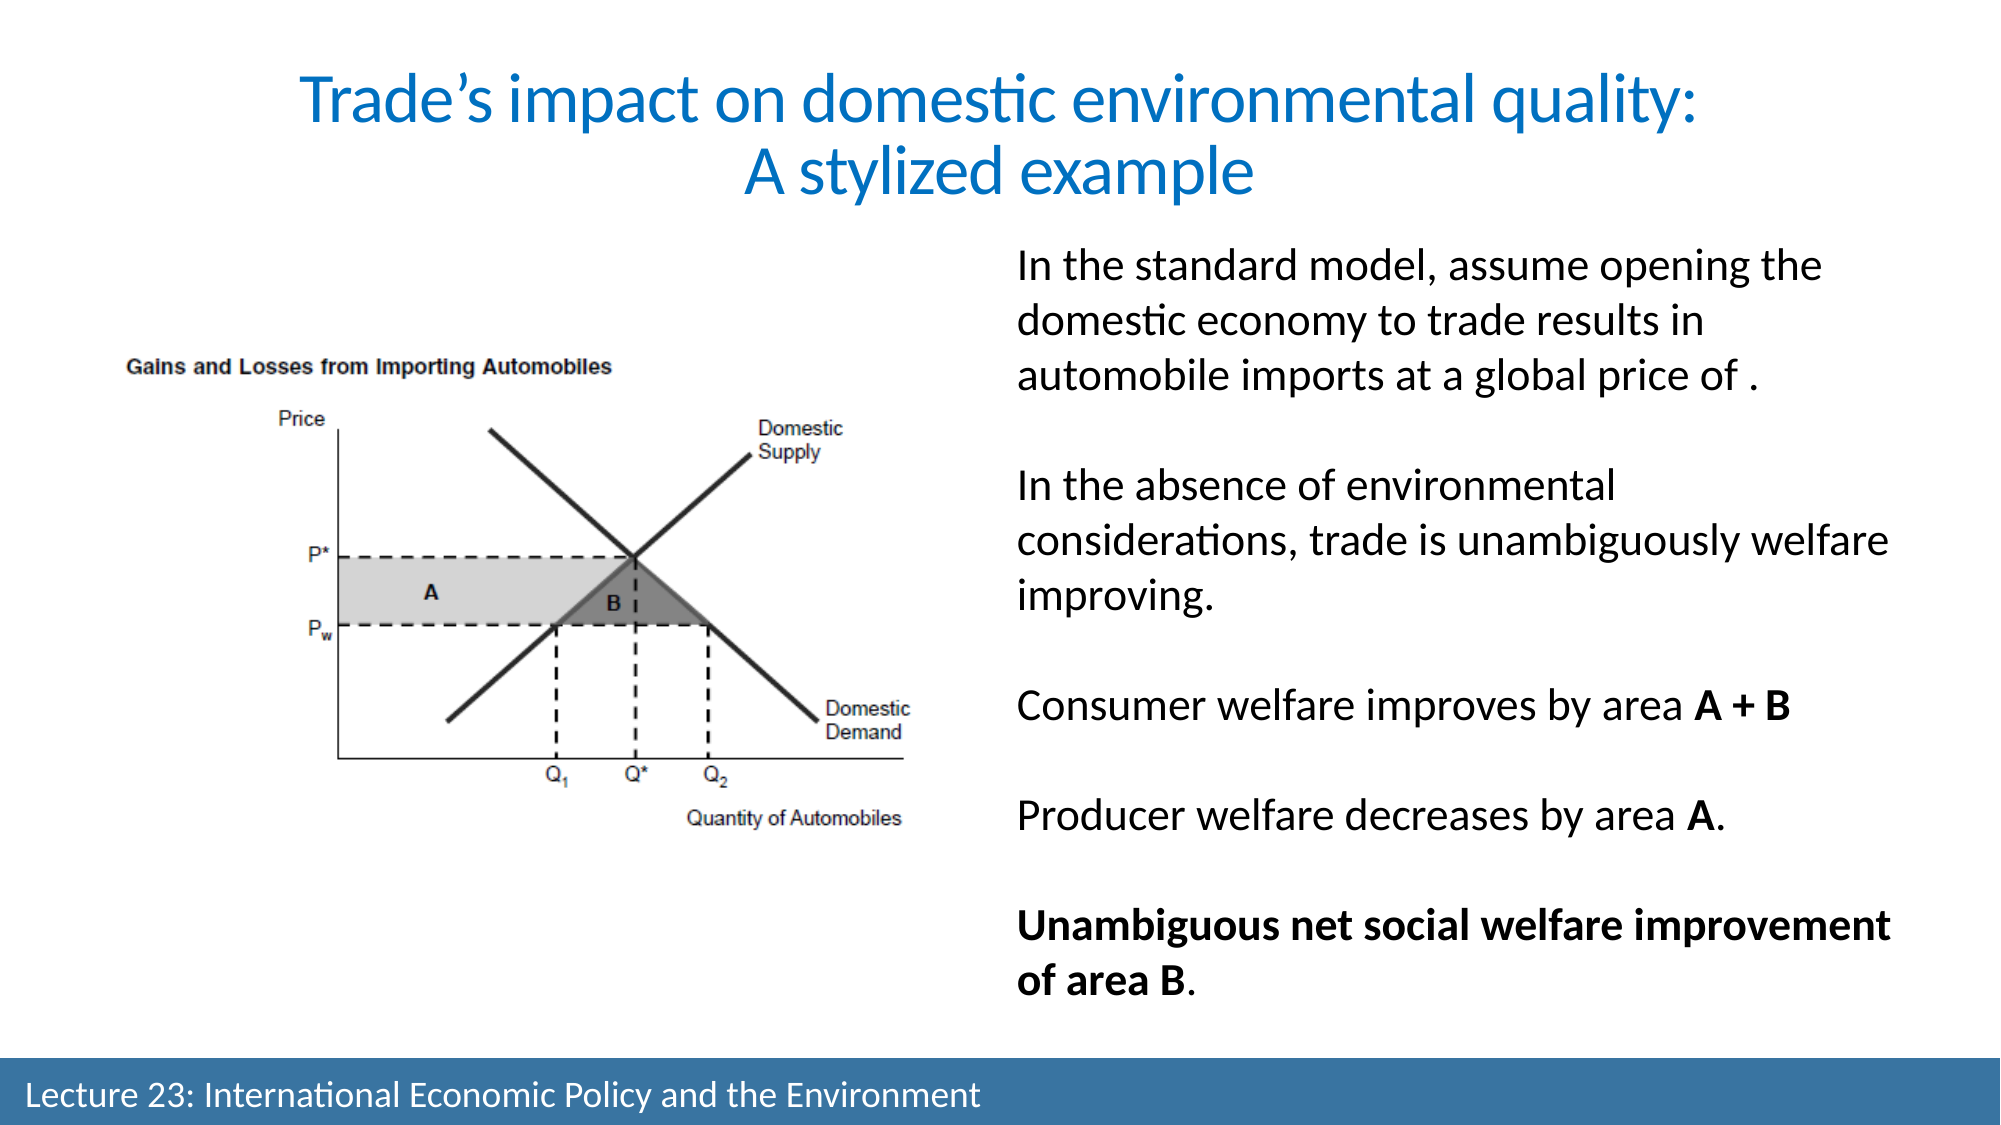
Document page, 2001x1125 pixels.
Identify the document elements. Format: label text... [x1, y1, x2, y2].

text_box Trade’s impact on domestic environmental quality: A stylized example [60, 0, 1940, 268]
picture [117, 340, 940, 849]
